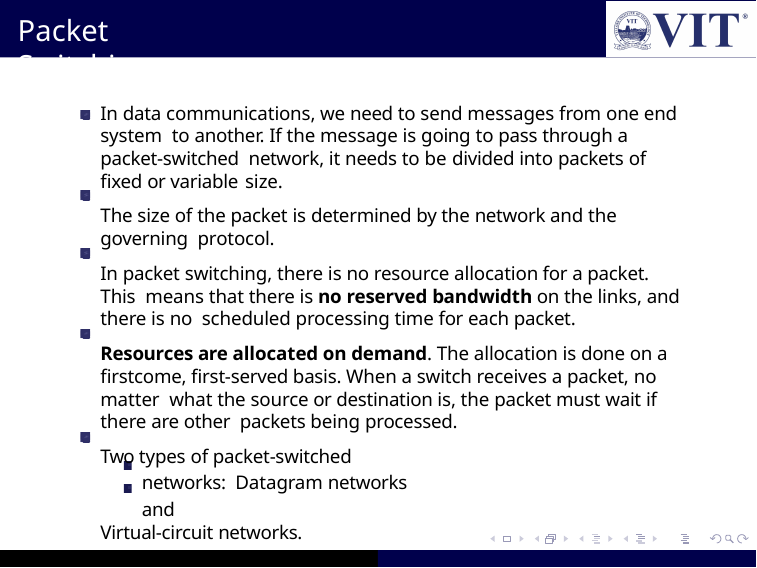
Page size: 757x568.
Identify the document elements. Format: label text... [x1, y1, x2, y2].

text_box In data communications, we need to send messages from one end system to another. If the message is going to pass through a packet-switched network, it needs to be divided into packets of fixed or variable size. The size of the packet is determined by the network and the governing protocol. In packet switching, there is no resource allocation for a packet. This means that there is no reserved bandwidth on the links, and there is no scheduled processing time for each packet. Resources are allocated on demand. The allocation is done on a firstcome, first-served basis. When a switch receives a packet, no matter what the source or destination is, the packet must wait if there are other packets being processed. Two types of packet-switched networks: Datagram networks and Virtual-circuit networks. [98, 99, 690, 544]
title Packet Switching [15, 9, 230, 108]
text_box [606, 1, 756, 57]
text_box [0, 549, 757, 568]
text_box [80, 329, 91, 339]
text_box [80, 190, 91, 201]
text_box [80, 248, 91, 259]
text_box [80, 110, 91, 120]
text_box [80, 432, 91, 443]
